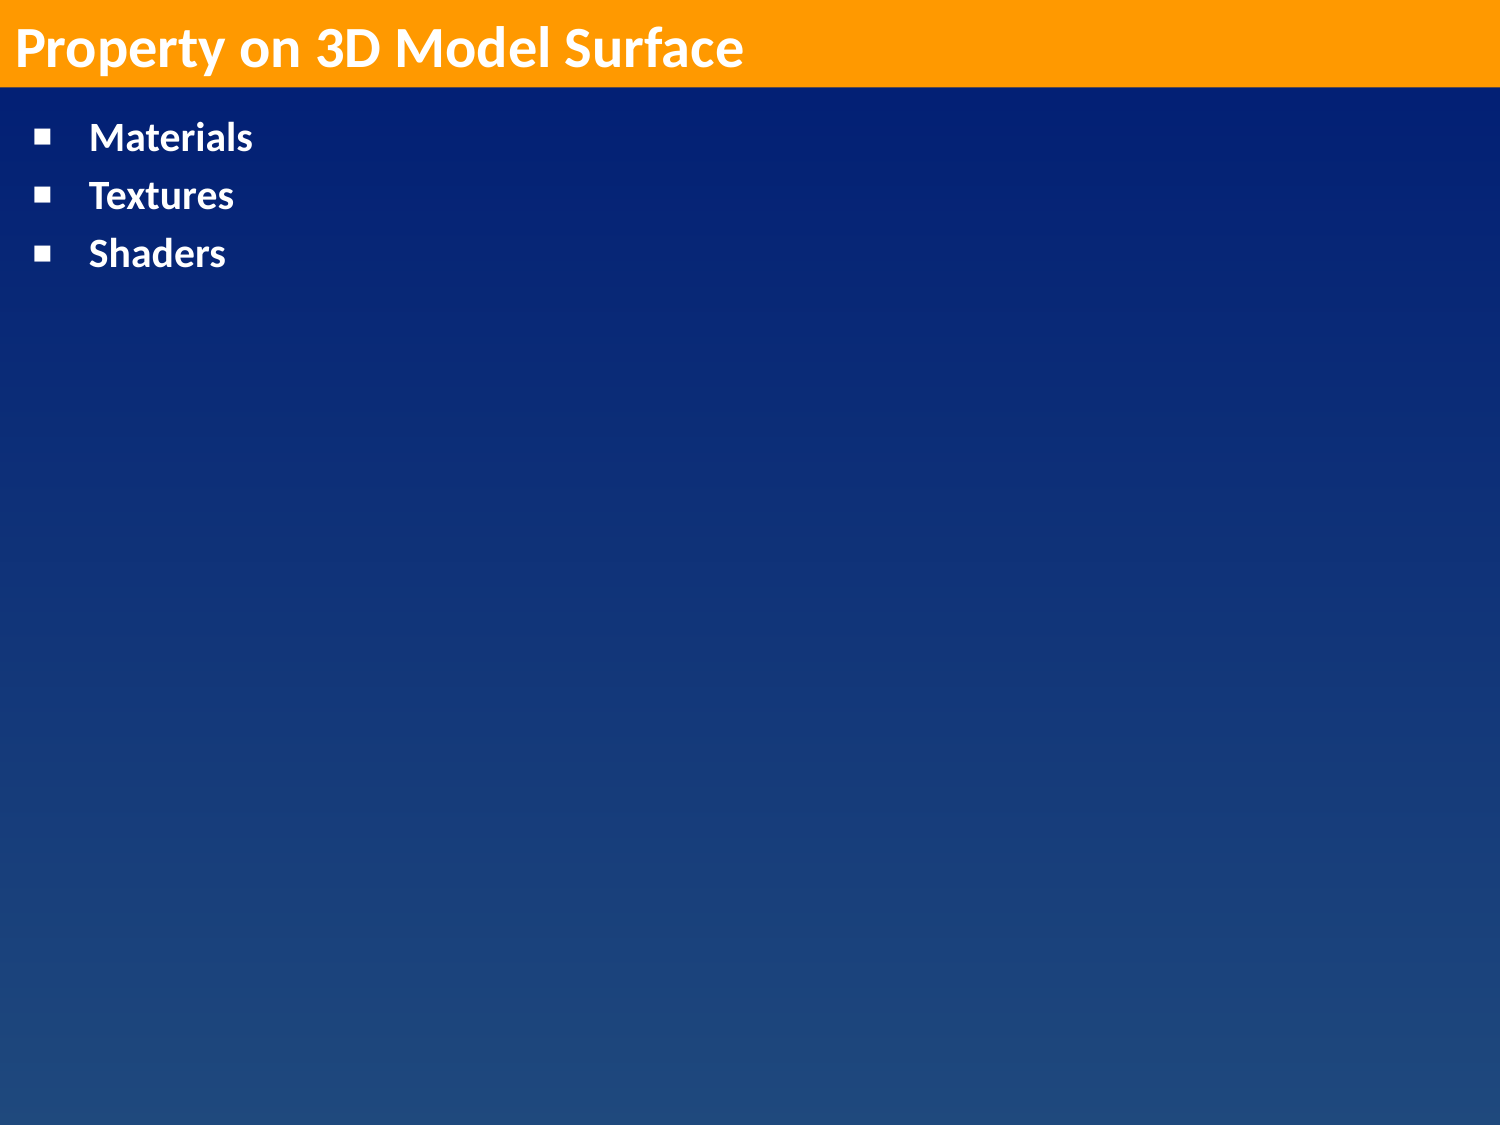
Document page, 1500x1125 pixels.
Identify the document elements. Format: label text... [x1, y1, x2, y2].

text_box Materials Textures Shaders [17, 101, 1471, 1094]
text_box Property on 3D Model Surface [0, 0, 1500, 88]
